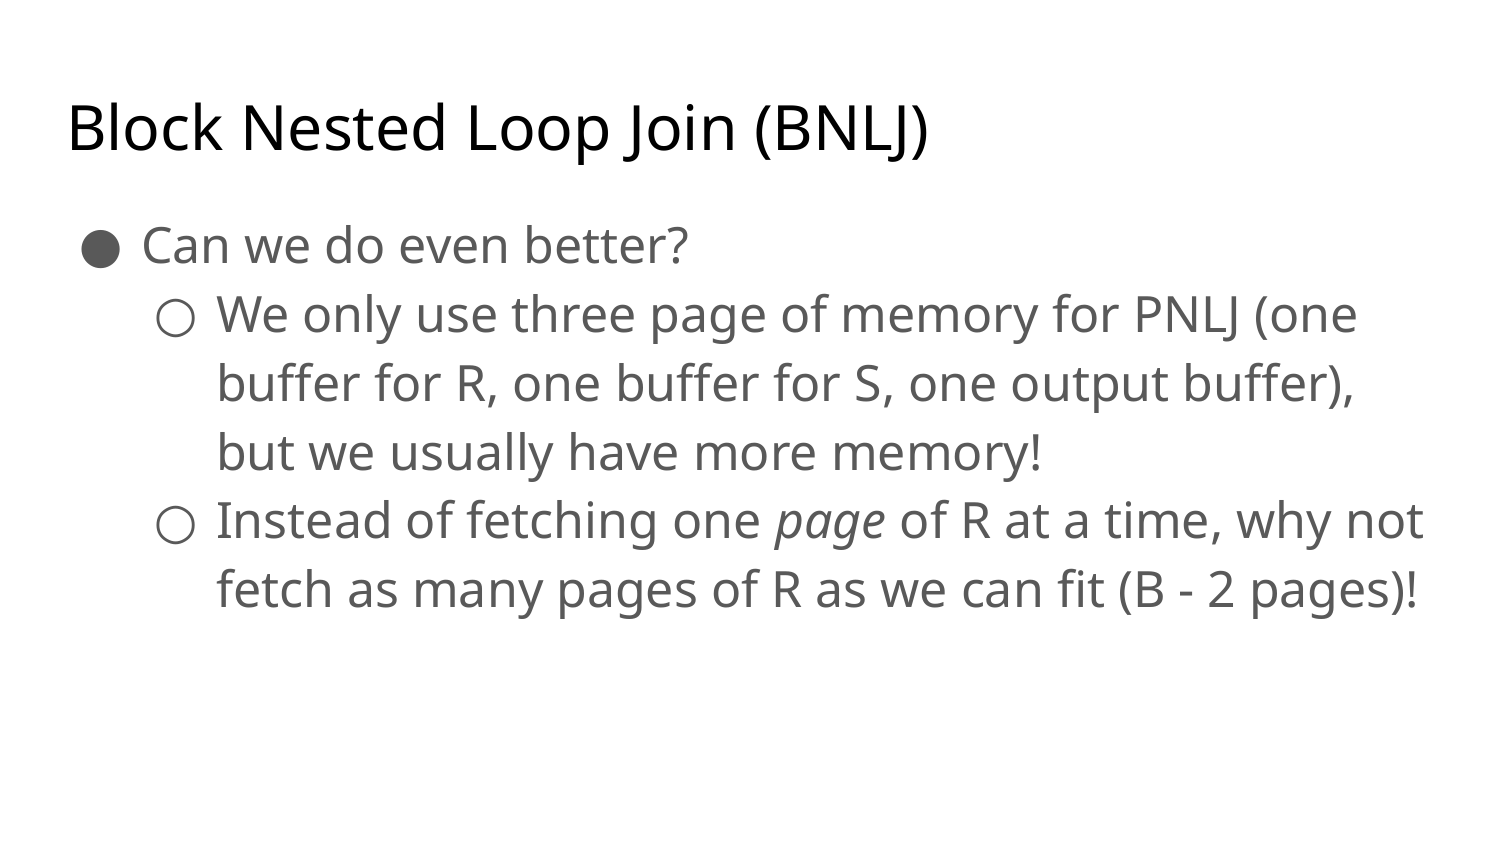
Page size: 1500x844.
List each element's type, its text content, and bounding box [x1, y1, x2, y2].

list Can we do even better? We only use three page of memory for PNLJ (one buffer for R, one buffer for S, one output buffer), but we usually have more memory! Instead of fetching one page of R at a time, why not fetch as many pages of R as we can fit (B - 2 pages)! [51, 189, 1449, 740]
title Block Nested Loop Join (BNLJ) [51, 72, 1449, 167]
